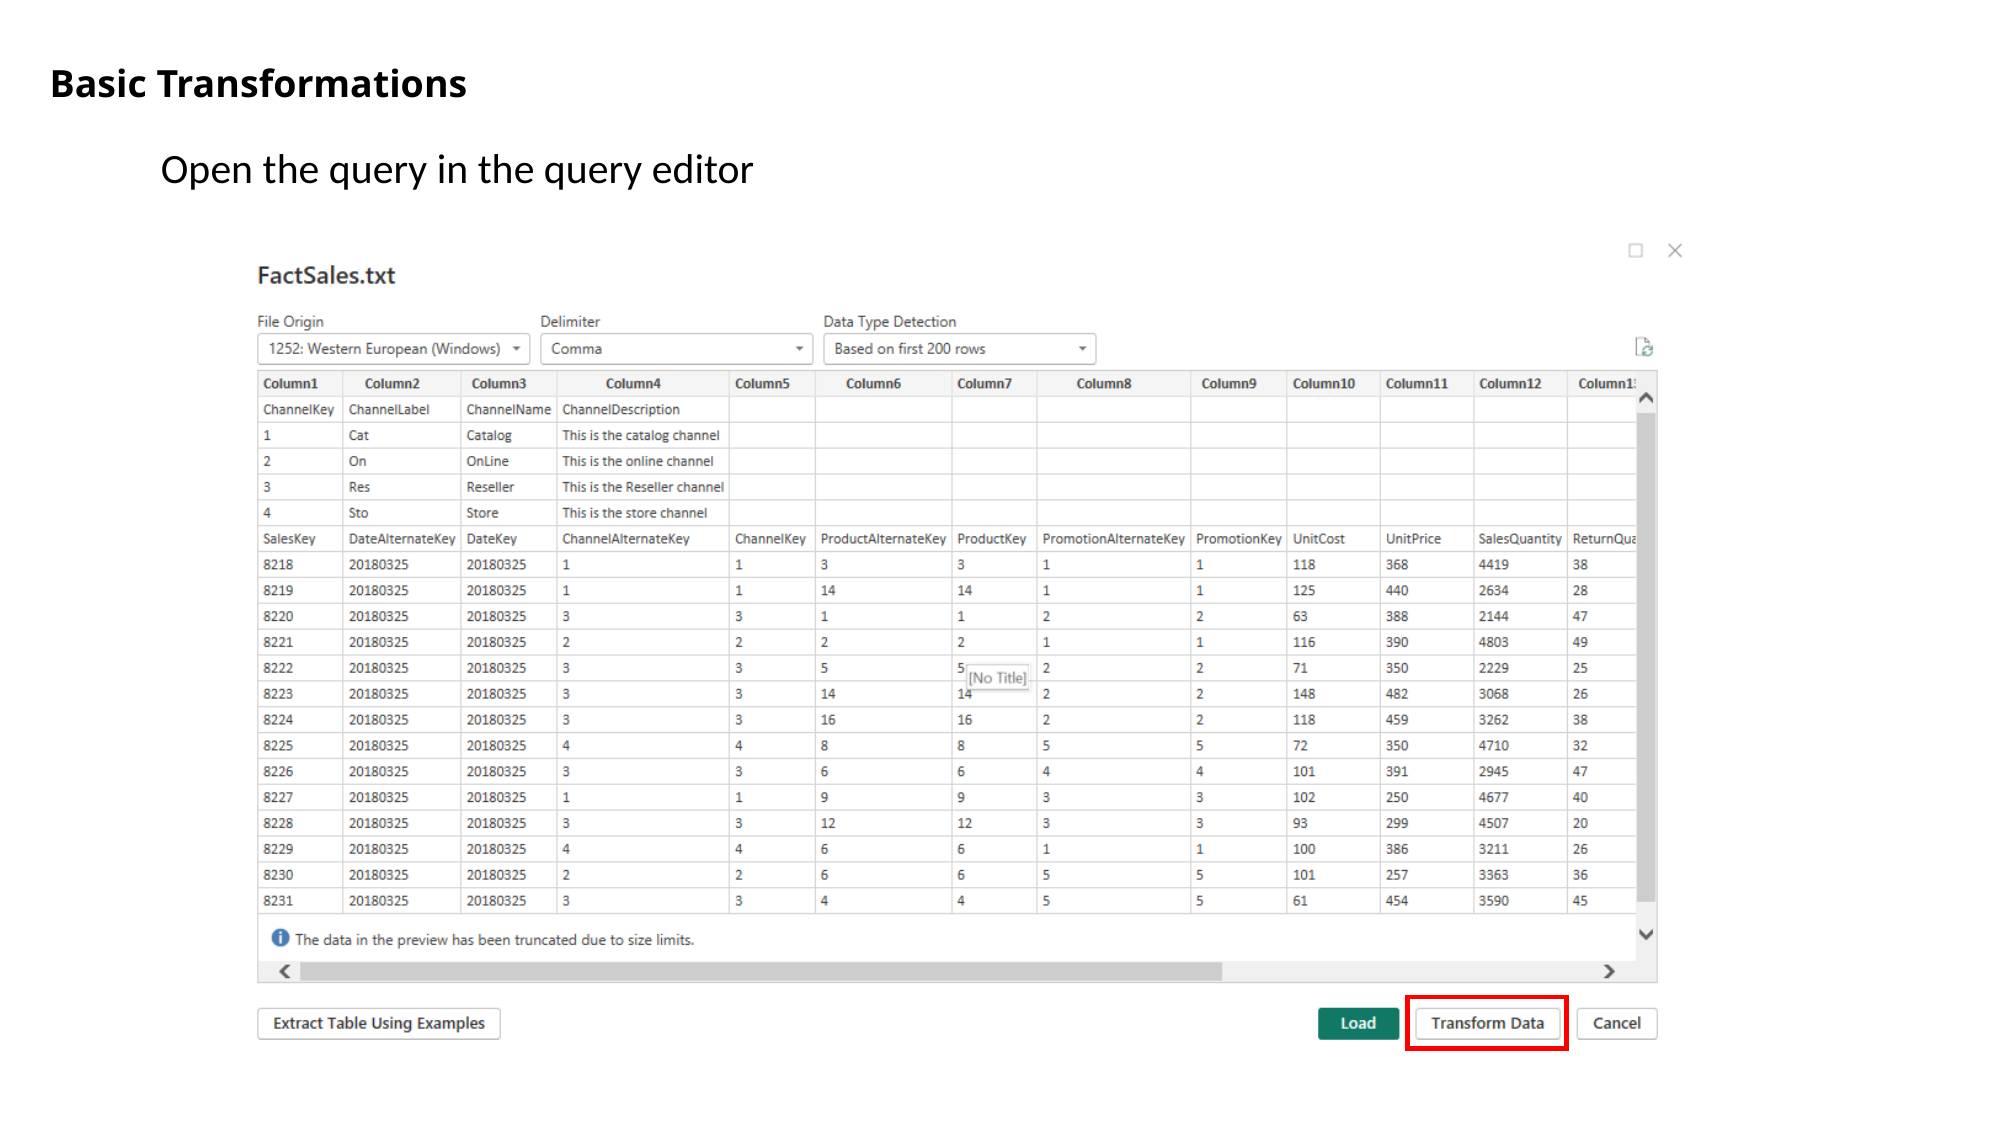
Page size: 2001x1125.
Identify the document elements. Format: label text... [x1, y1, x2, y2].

text_box Basic Transformations [34, 52, 483, 113]
picture [229, 237, 1690, 1067]
text_box Open the query in the query editor [146, 134, 770, 199]
